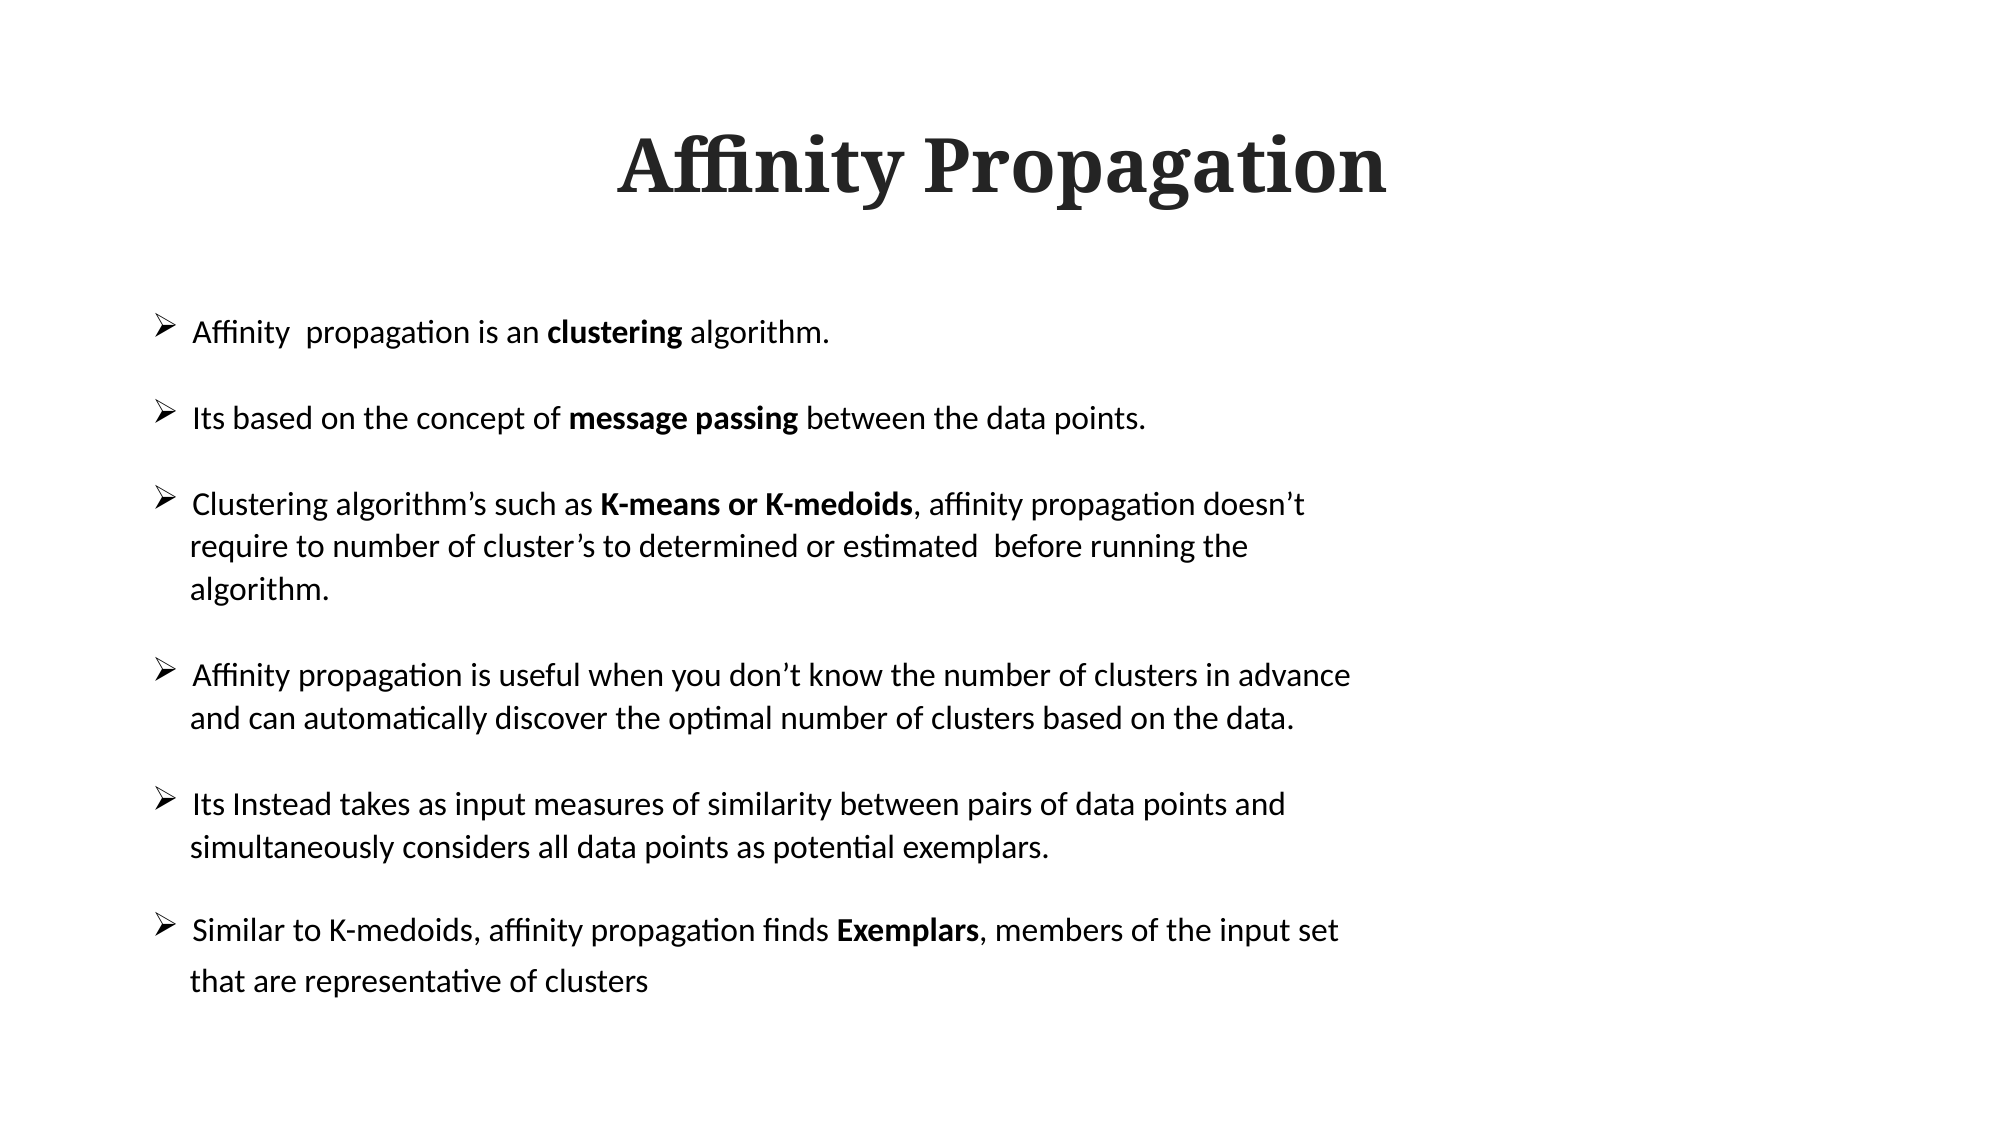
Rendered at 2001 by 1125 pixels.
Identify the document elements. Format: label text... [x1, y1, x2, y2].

title Affinity Propagation [137, 59, 1863, 278]
list Affinity propagation is an clustering algorithm. Its based on the concept of message passing between the data points. Clustering algorithm’s such as K-means or K-medoids, affinity propagation doesn’t require to number of cluster’s to determined or estimated before running the algorithm. Affinity propagation is useful when you don’t know the number of clusters in advance and can automatically discover the optimal number of clusters based on the data. Its Instead takes as input measures of similarity between pairs of data points and simultaneously considers all data points as potential exemplars. Similar to K-medoids, affinity propagation finds Exemplars, members of the input set that are representative of clusters [137, 299, 1863, 1014]
